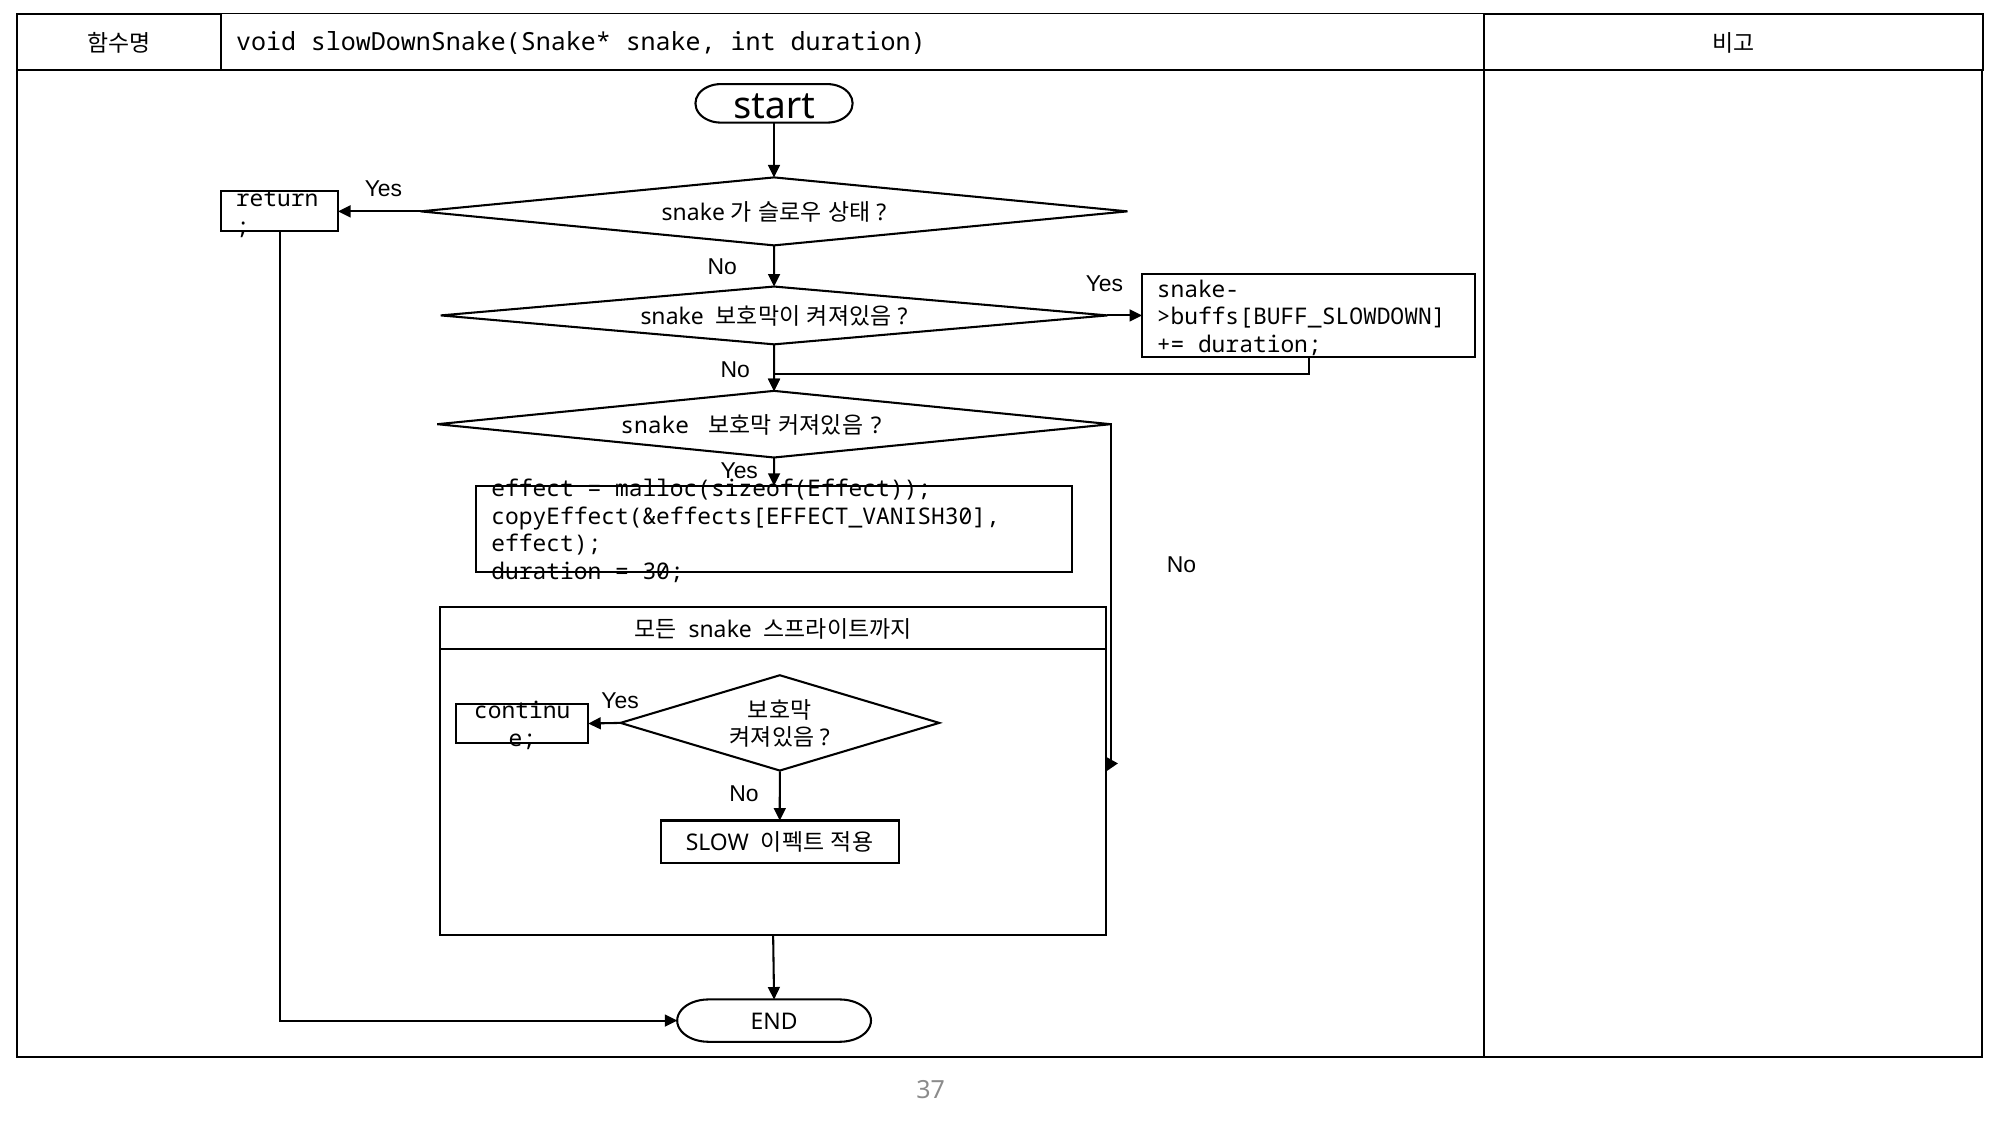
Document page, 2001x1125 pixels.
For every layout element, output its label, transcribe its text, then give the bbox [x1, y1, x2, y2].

text_box effect = malloc(sizeof(Effect)); copyEffect(&effects[EFFECT_VANISH30], effect); duration = 30; [874, 485, 1024, 573]
text_box 보호막 켜져있음? [874, 702, 943, 744]
text_box 모든 snake 스프라이트까지 [874, 606, 1106, 650]
text_box SLOW 이펙트 적용 [660, 819, 900, 864]
text_box [1483, 69, 1983, 1058]
text_box 함수명 [16, 13, 222, 69]
text_box [16, 69, 1483, 1058]
title void slowDownSnake(Snake* snake, int duration) [222, 13, 1483, 69]
text_box start [694, 83, 854, 124]
text_box 비고 [1483, 13, 1984, 71]
text_box No [1152, 542, 1259, 585]
text_box No [693, 243, 800, 286]
text_box snake가 슬로우 상태? [1059, 203, 1128, 219]
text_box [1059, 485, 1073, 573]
text_box snake 보호막 커져있음? [437, 390, 1024, 449]
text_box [1106, 424, 1111, 772]
text_box No [705, 347, 774, 390]
text_box [439, 650, 1107, 936]
text_box snake 보호막이 켜져있음? [440, 286, 1024, 346]
text_box Yes [1071, 261, 1178, 304]
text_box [83, 427, 874, 825]
text_box snake가 슬로우 상태? [420, 176, 1024, 244]
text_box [1024, 106, 1059, 642]
text_box Yes [350, 166, 457, 209]
text_box No [775, 347, 813, 390]
text_box snake 보호막이 켜져있음? [1059, 310, 1108, 321]
text_box END [676, 998, 873, 1043]
text_box snake 보호막 커져있음? [1059, 418, 1110, 431]
slide_number 37 [705, 1069, 1156, 1112]
text_box snake->buffs[BUFF_SLOWDOWN] += duration; [1141, 273, 1476, 358]
text_box return; [220, 190, 339, 232]
